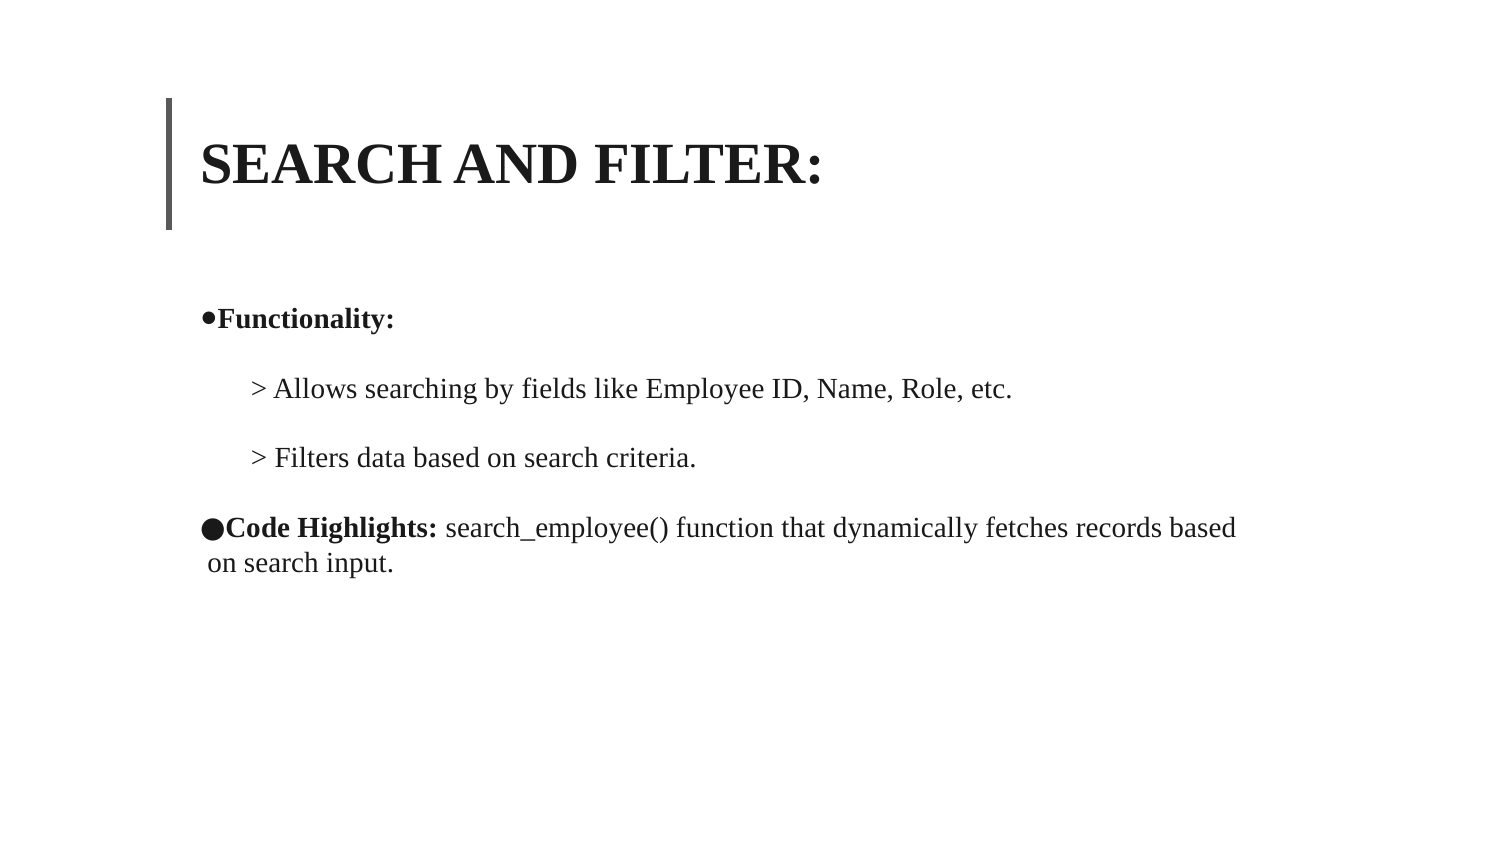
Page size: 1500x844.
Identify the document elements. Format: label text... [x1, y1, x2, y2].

title SEARCH AND FILTER: [188, 98, 1361, 203]
list Functionality: > Allows searching by fields like Employee ID, Name, Role, etc. > Filters data based on search criteria. Code Highlights: search_employee() function that dynamically fetches records based on search input. [188, 195, 1338, 682]
